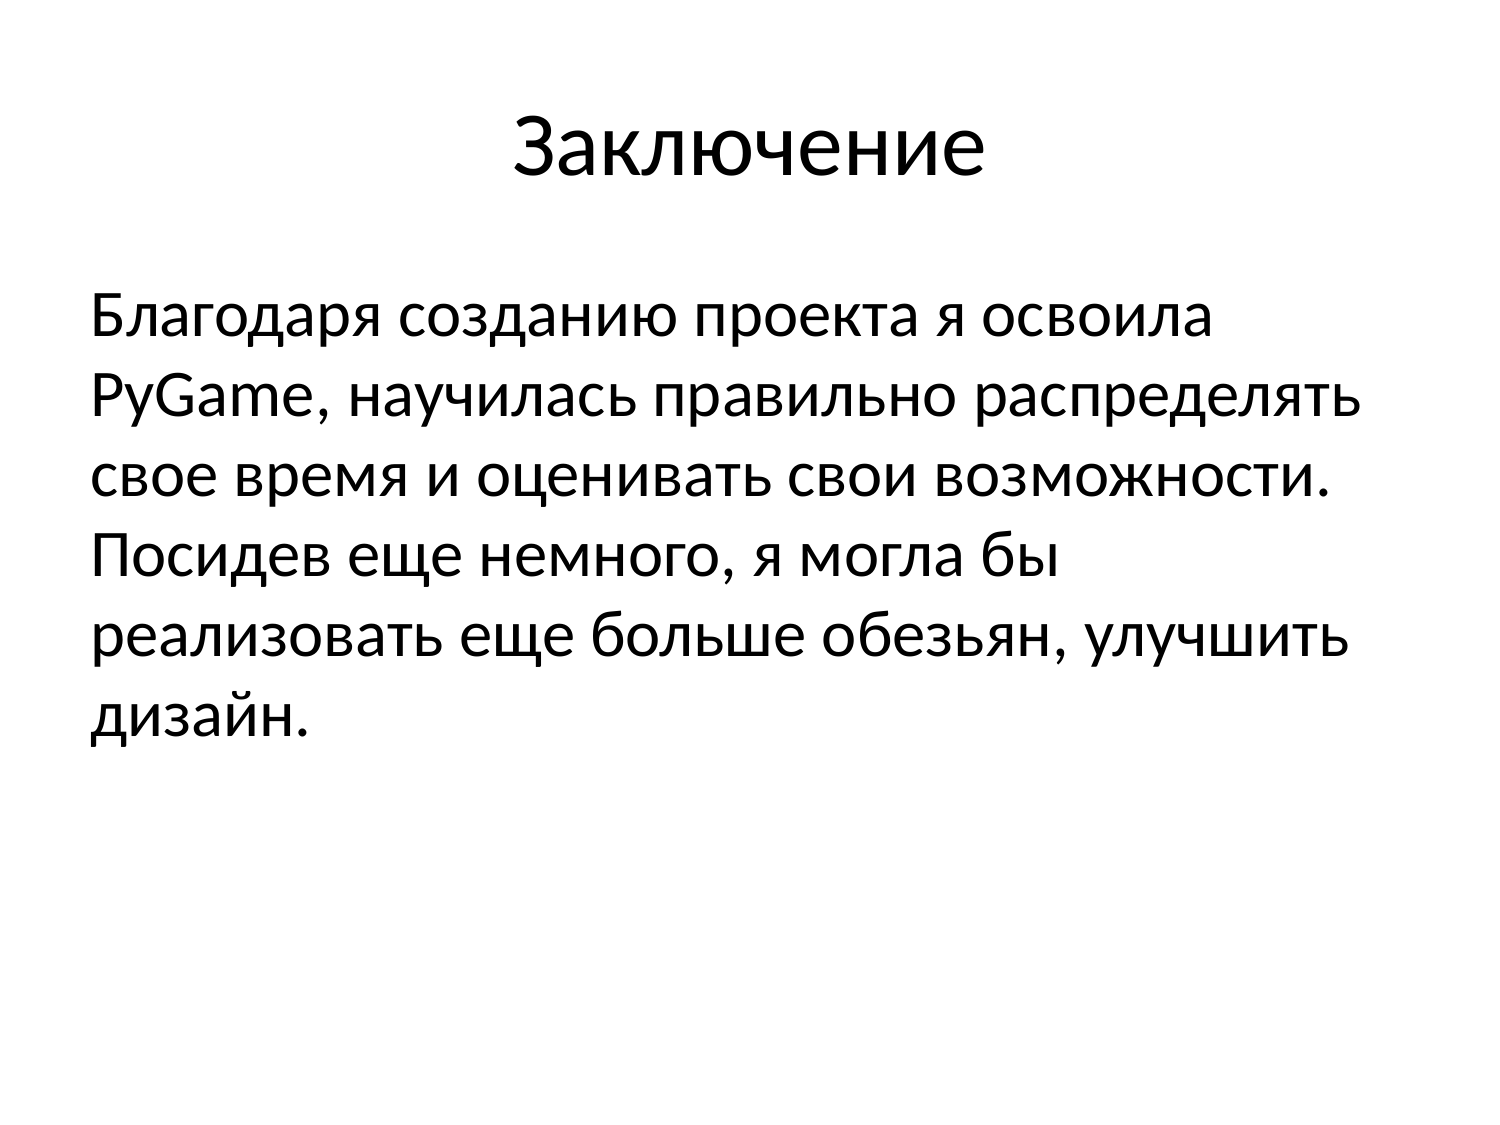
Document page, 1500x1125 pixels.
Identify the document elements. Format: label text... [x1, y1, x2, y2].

list Благодаря созданию проекта я освоила PyGame, научилась правильно распределять свое время и оценивать свои возможности. Посидев еще немного, я могла бы реализовать еще больше обезьян, улучшить дизайн. [75, 262, 1425, 1005]
title Заключение [75, 45, 1425, 233]
